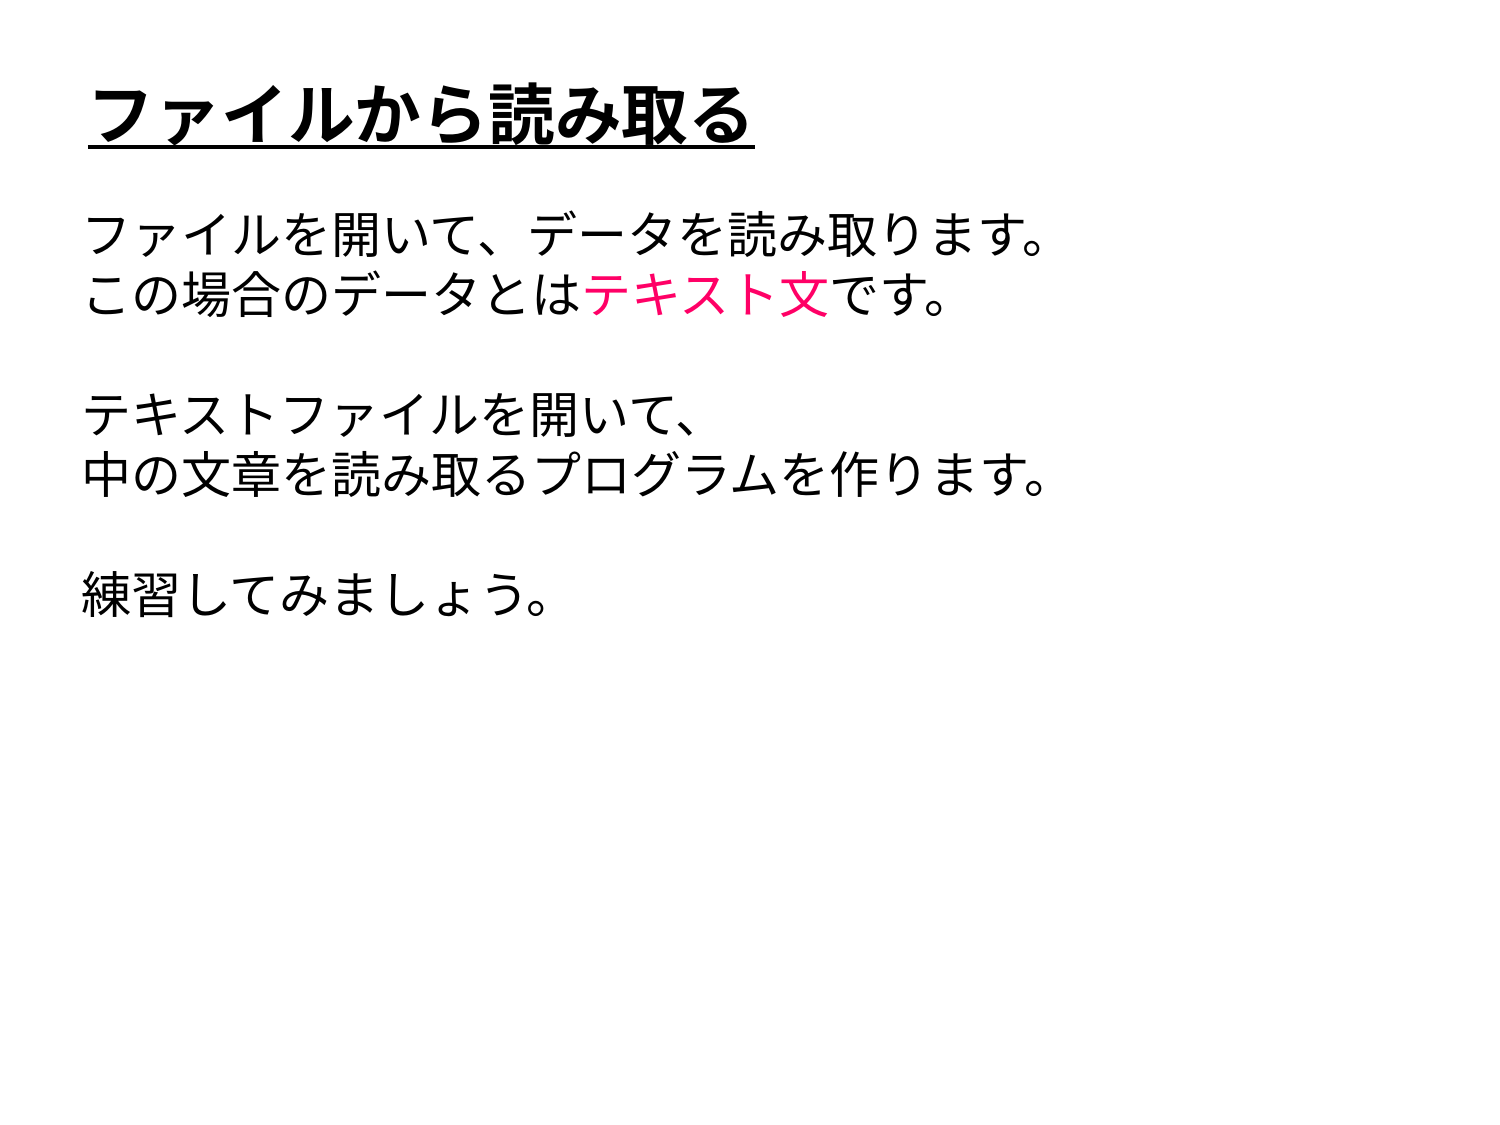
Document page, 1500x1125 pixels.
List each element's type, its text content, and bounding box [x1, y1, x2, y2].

text_box ファイルから読み取る [73, 65, 771, 161]
text_box ファイルを開いて、データを読み取ります。 この場合のデータとはテキスト文です。 テキストファイルを開いて、 中の文章を読み取るプログラムを作ります。 練習してみましょう。 [66, 196, 1090, 631]
